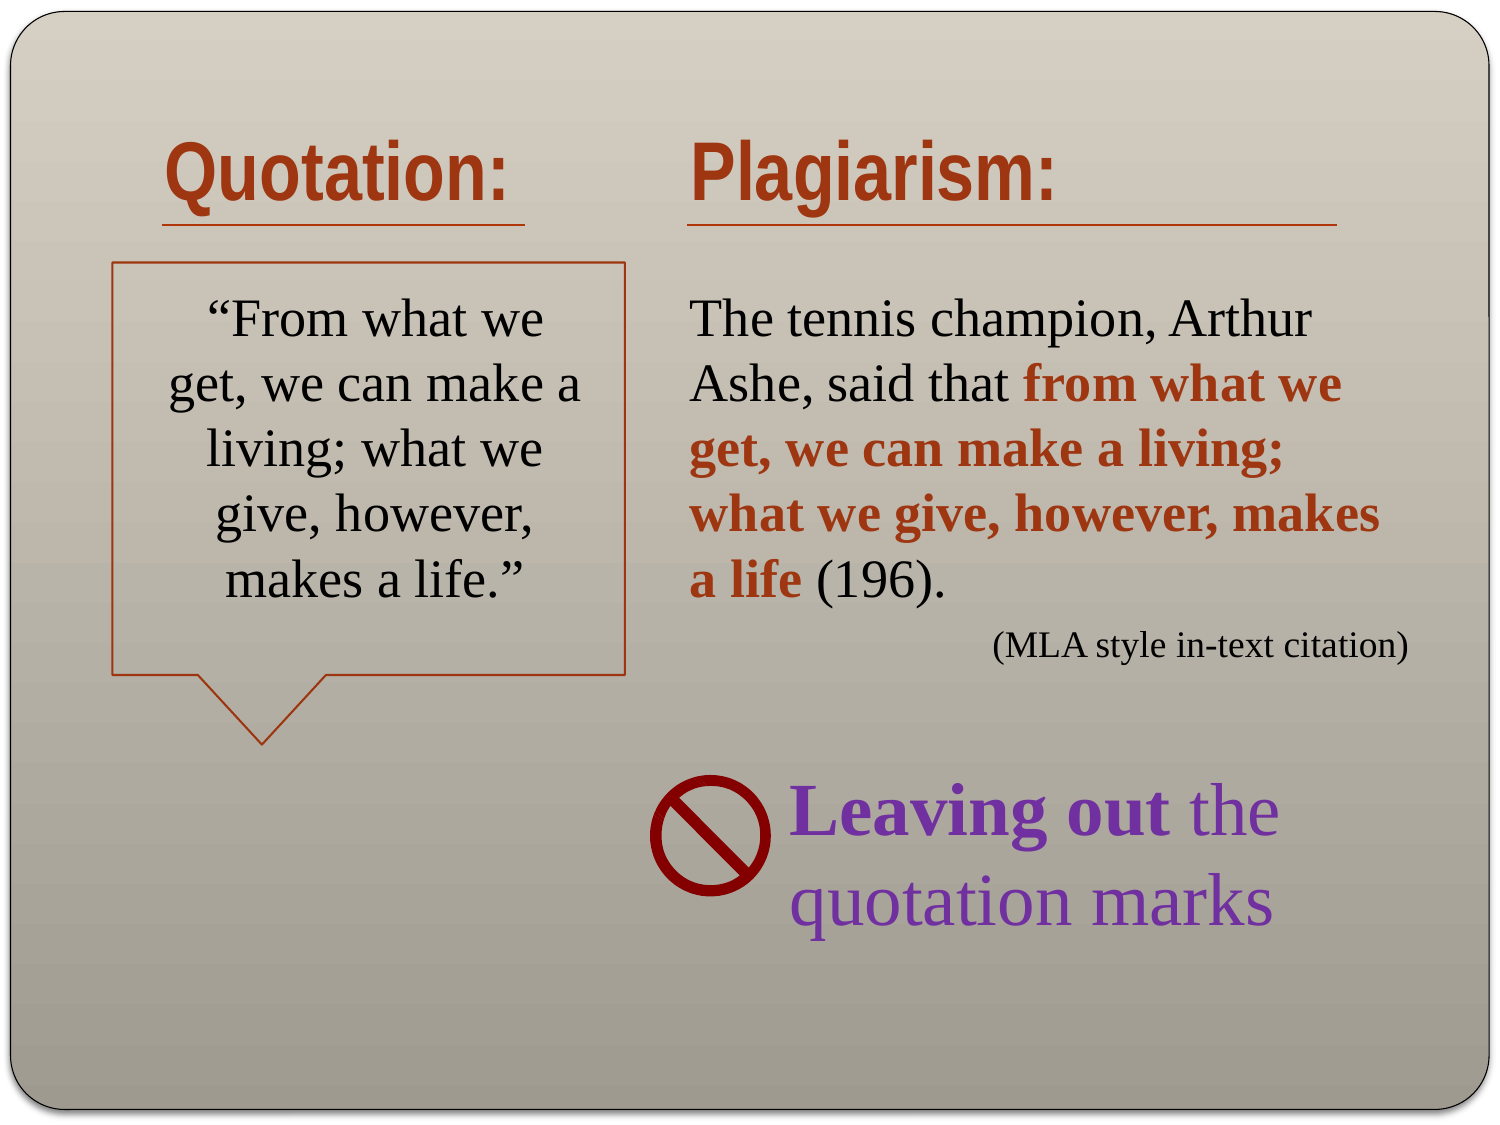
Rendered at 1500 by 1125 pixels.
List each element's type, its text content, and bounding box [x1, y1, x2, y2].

list The tennis champion, Arthur Ashe, said that from what we get, we can make a living; what we give, however, makes a life (196). (MLA style in-text citation) [675, 275, 1425, 725]
picture [649, 774, 771, 897]
title Quotation: Plagiarism: [150, 45, 1425, 233]
text_box [111, 261, 626, 746]
text_box Leaving out the quotation marks [774, 753, 1325, 948]
